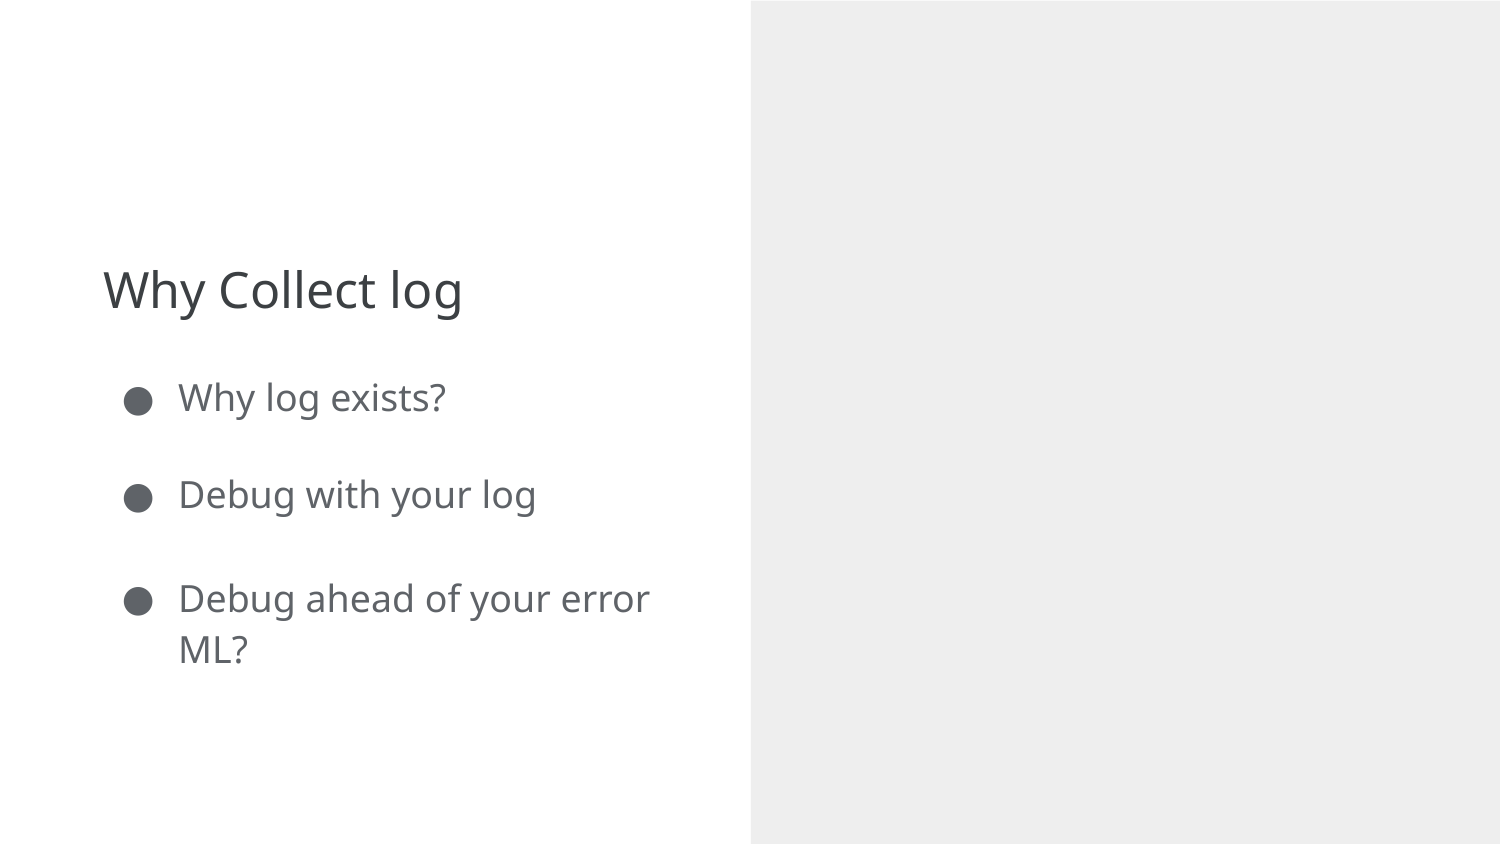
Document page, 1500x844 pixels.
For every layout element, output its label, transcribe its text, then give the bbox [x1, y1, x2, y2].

text_box Why log exists? Debug with your log Debug ahead of your error ML? [93, 358, 703, 806]
text_box Why Collect log [93, 249, 969, 345]
